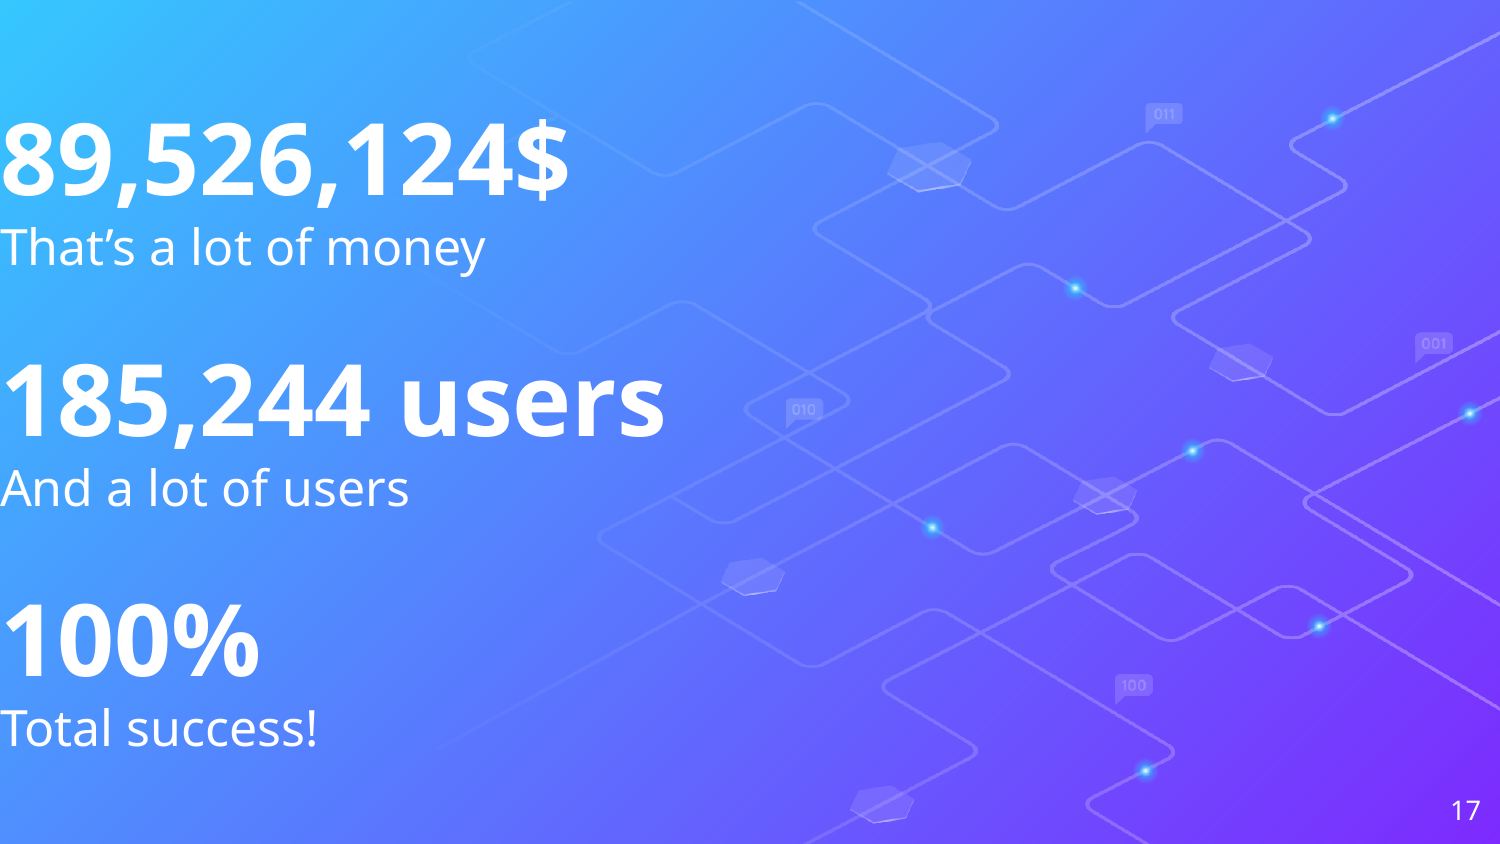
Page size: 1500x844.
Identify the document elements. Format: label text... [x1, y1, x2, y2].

title 89,526,124$ [0, 68, 1275, 206]
subtitle That’s a lot of money [0, 206, 1275, 283]
subtitle Total success! [0, 687, 1275, 764]
slide_number 17 [1391, 779, 1482, 844]
subtitle And a lot of users [0, 447, 1275, 524]
picture [0, 0, 1500, 844]
title 185,244 users [0, 309, 1275, 447]
title 100% [0, 549, 1275, 687]
